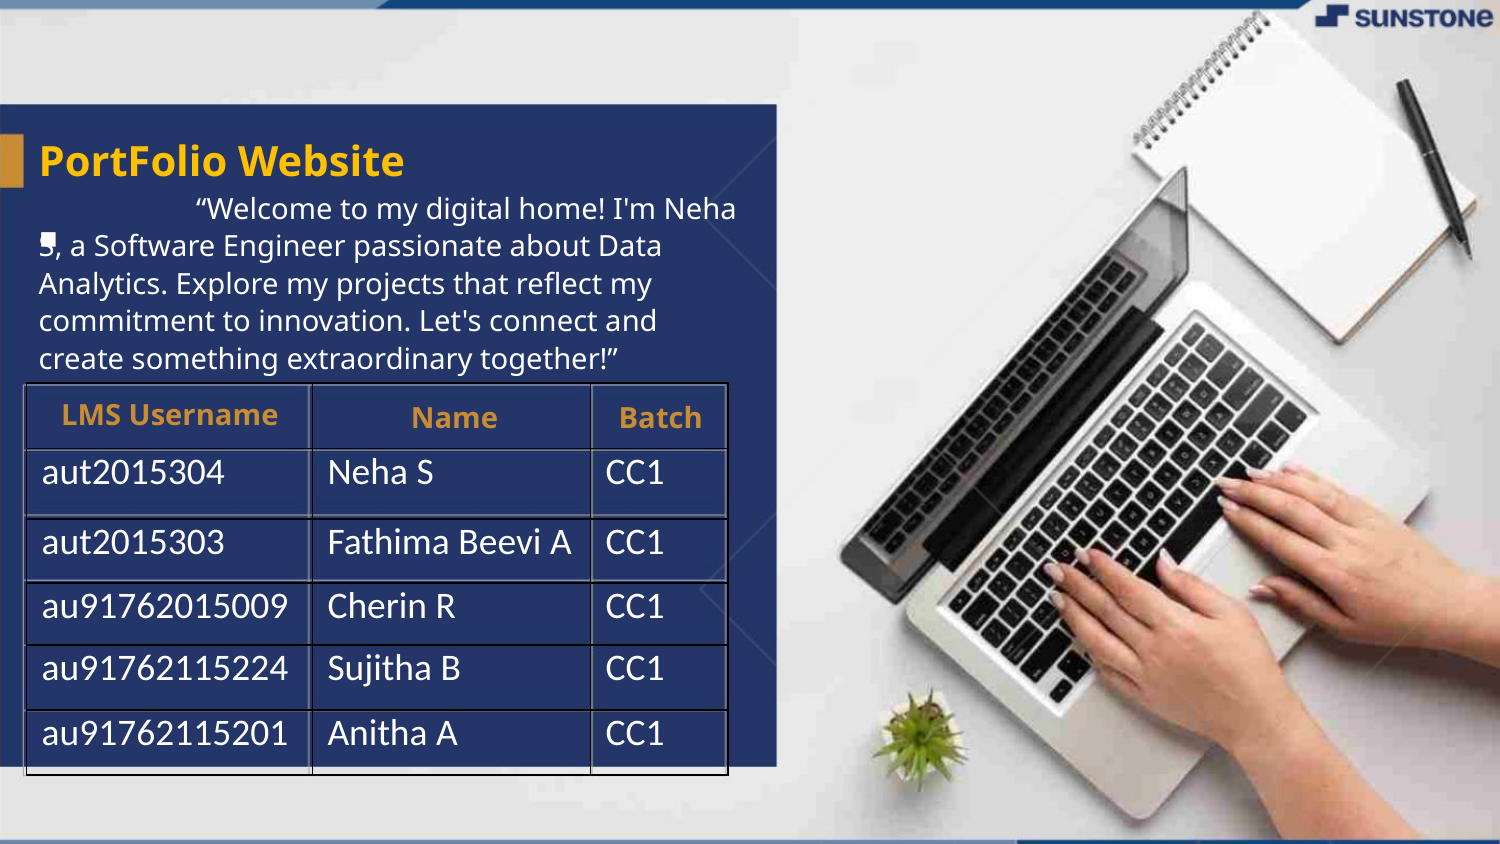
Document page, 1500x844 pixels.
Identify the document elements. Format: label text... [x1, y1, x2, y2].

table_header [591, 384, 727, 448]
table_header [27, 384, 312, 448]
table_cell CC1 [591, 646, 727, 709]
table_cell au91762115201 [27, 711, 312, 774]
table_cell aut2015304 [27, 449, 312, 518]
table_cell au91762015009 [27, 584, 312, 644]
text_box PortFolio Website [38, 135, 491, 186]
table_cell Sujitha B [313, 646, 590, 709]
table_cell aut2015303 [27, 520, 312, 582]
table_cell au91762115224 [27, 646, 312, 709]
text_box [0, 0, 1500, 844]
table_cell CC1 [591, 520, 727, 582]
table_cell CC1 [591, 449, 727, 518]
text_box “Welcome to my digital home! I'm Neha S, a Software Engineer passionate about Data Analytics. Explore my projects that reflect my commitment to innovation. Let's connect and create something extraordinary together!” [38, 187, 751, 376]
table_cell CC1 [591, 584, 727, 644]
table_cell Neha S [313, 449, 590, 518]
table_header [313, 384, 590, 448]
table_cell Fathima Beevi A [313, 520, 590, 582]
table_cell Cherin R [313, 584, 590, 644]
table_cell CC1 [591, 711, 727, 774]
table_cell Anitha A [313, 711, 590, 774]
